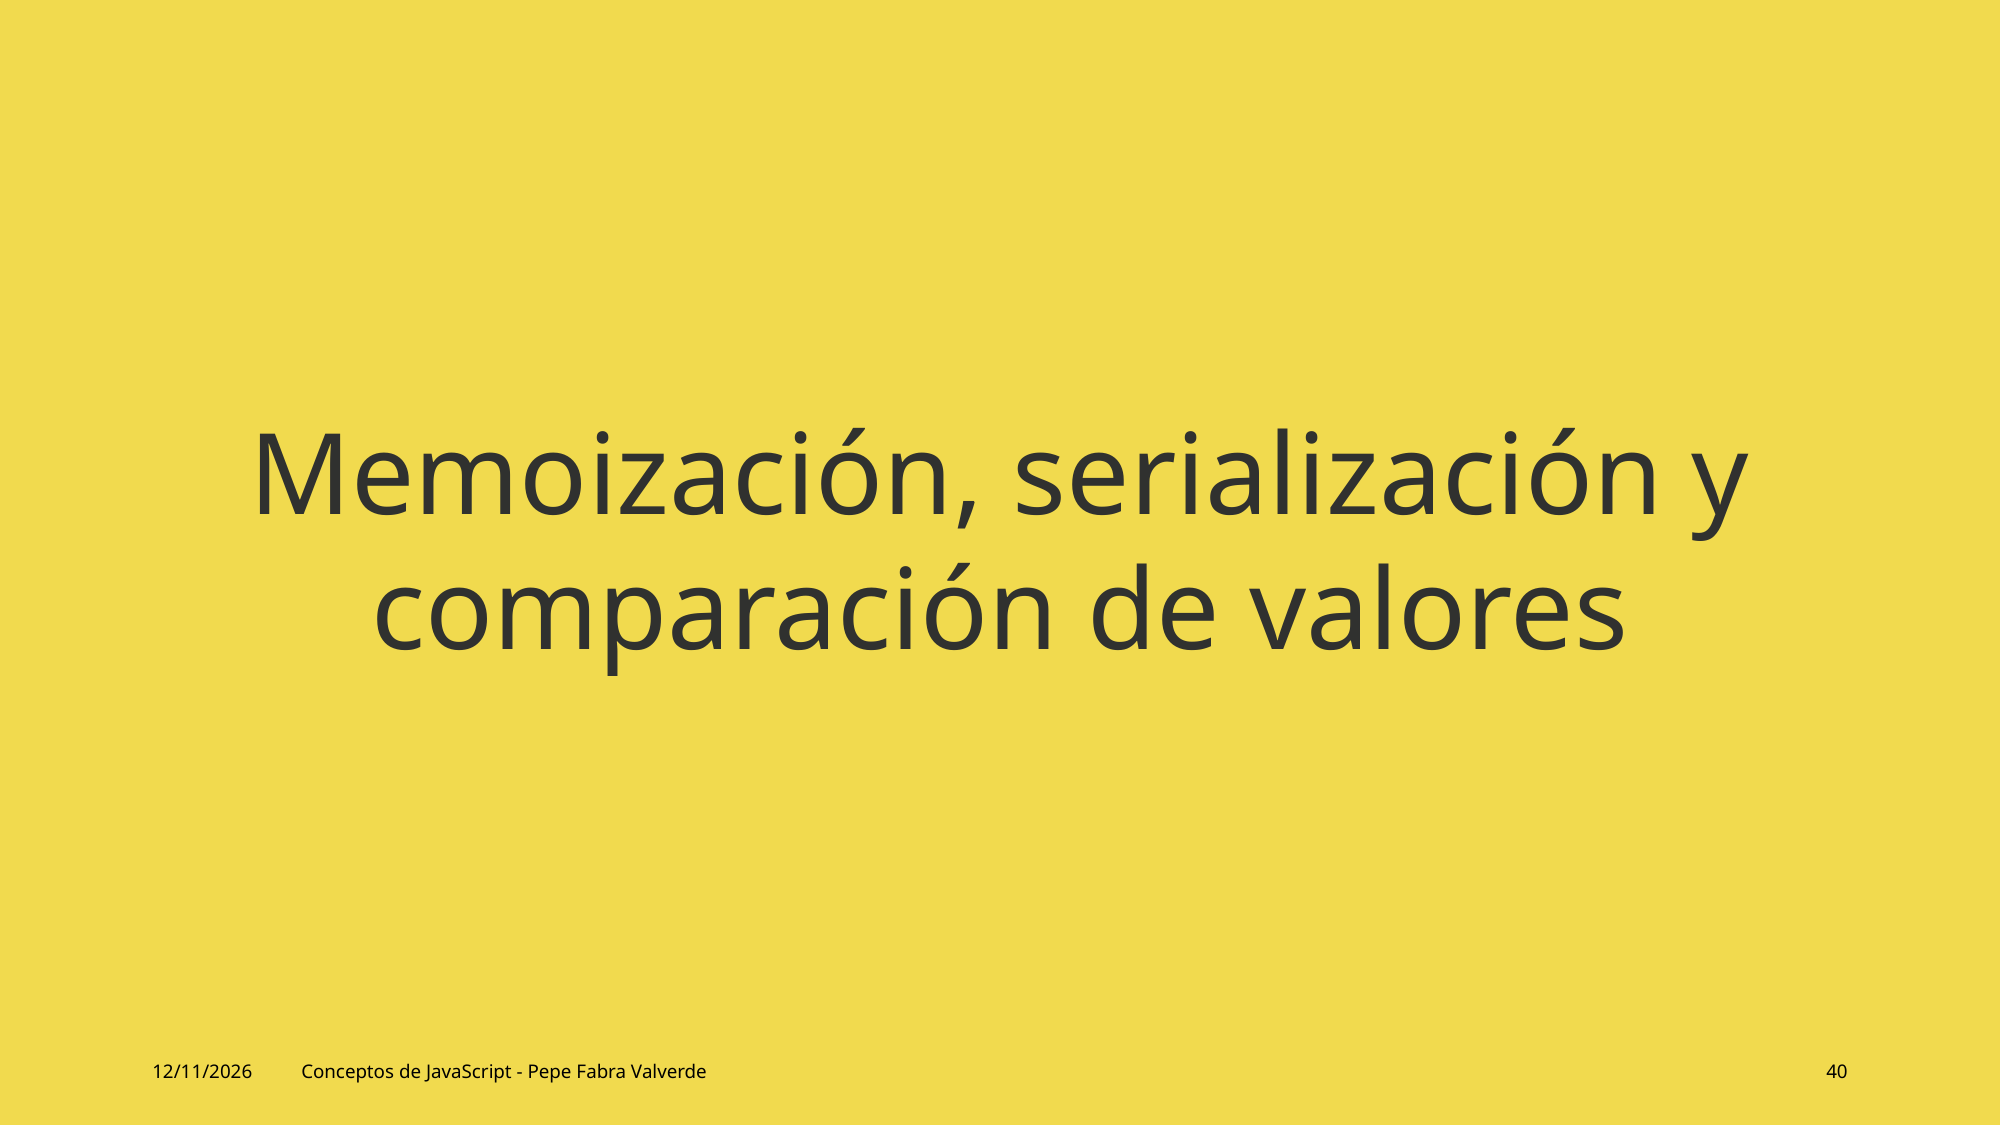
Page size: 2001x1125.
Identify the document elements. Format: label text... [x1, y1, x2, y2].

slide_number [137, 1042, 281, 1103]
title Memoización, serialización y comparación de valores [137, 59, 1863, 1014]
slide_number 40 [1412, 1042, 1863, 1103]
footer Conceptos de JavaScript - Pepe Fabra Valverde [286, 1042, 962, 1103]
